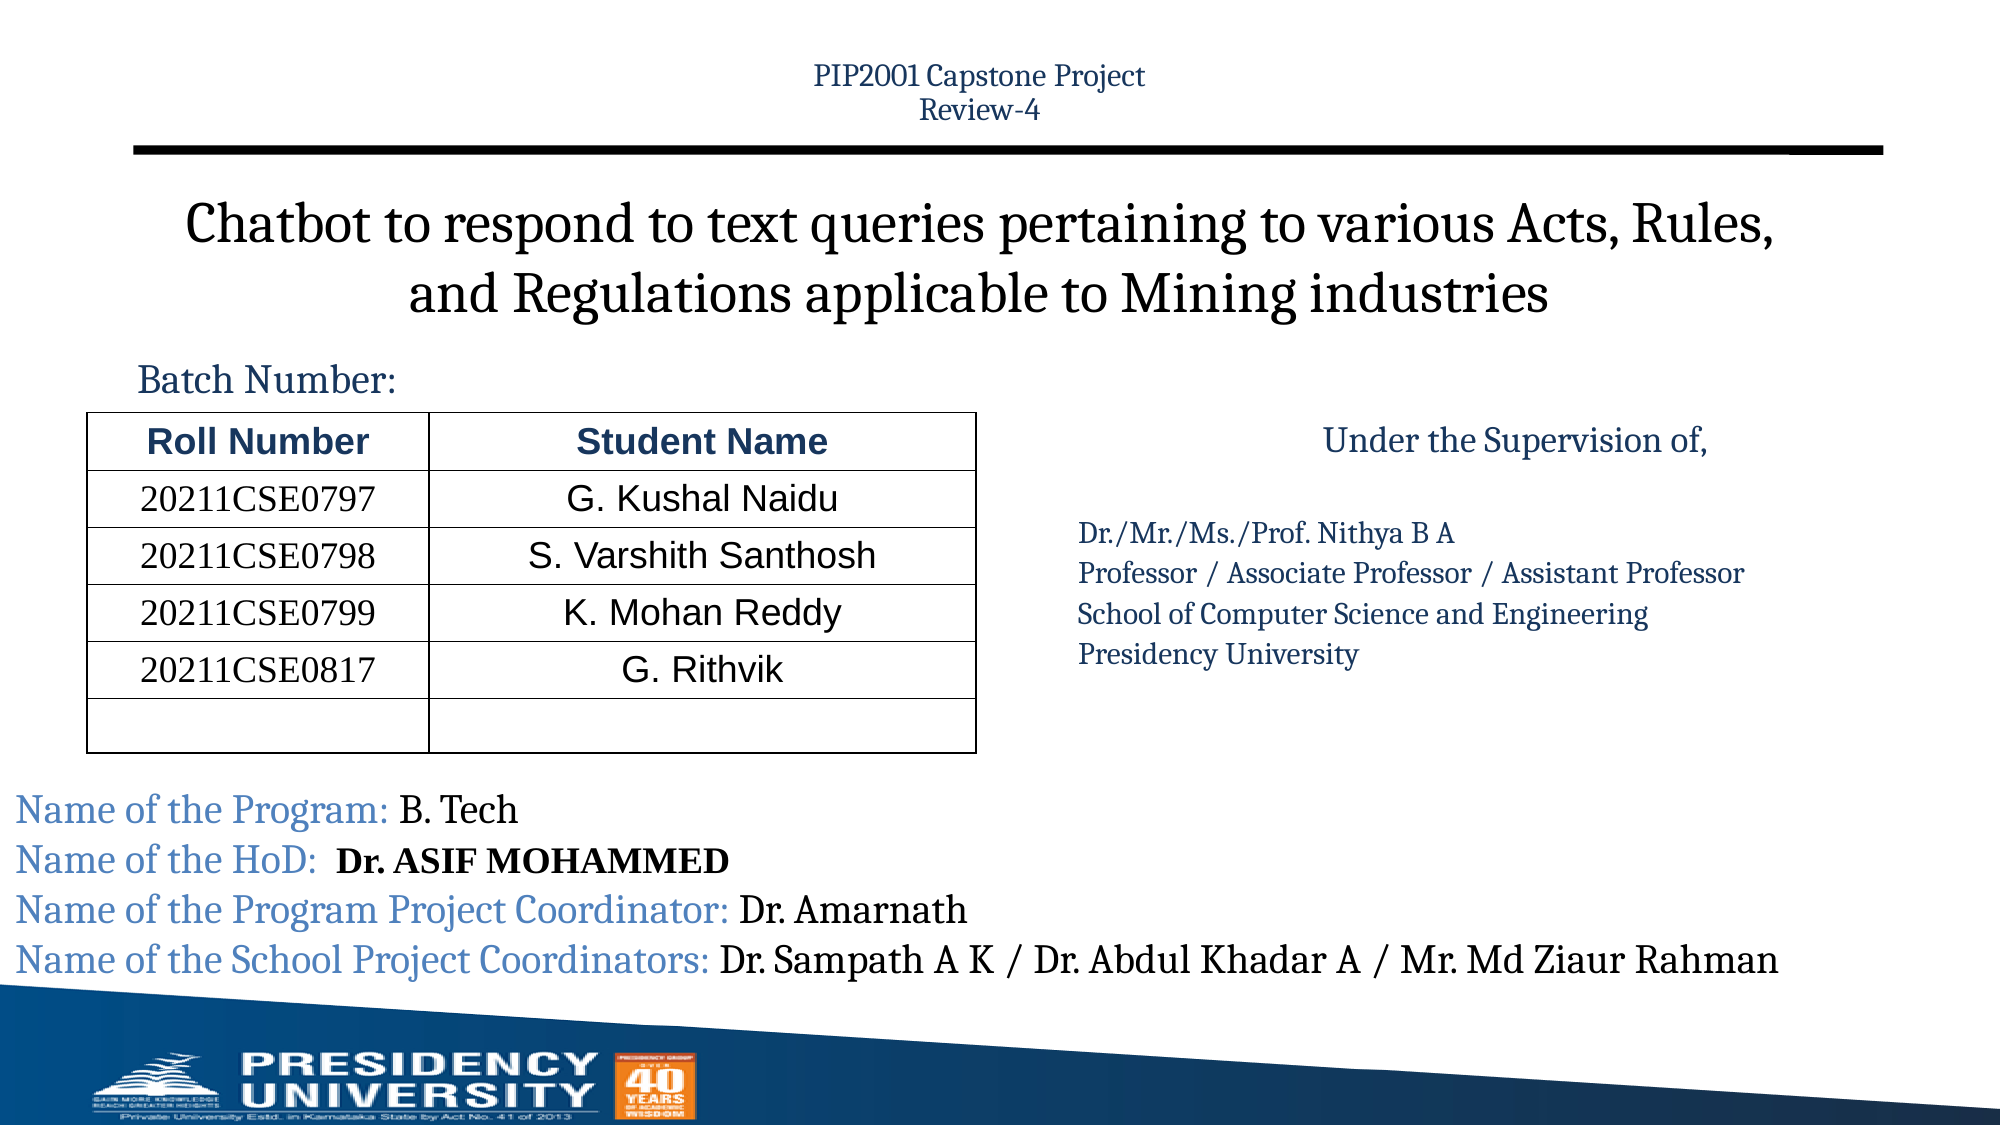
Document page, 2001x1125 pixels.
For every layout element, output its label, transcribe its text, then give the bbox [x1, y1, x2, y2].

text_box Name of the Program: B. Tech Name of the HoD: Dr. ASIF MOHAMMED Name of the Program Project Coordinator: Dr. Amarnath Name of the School Project Coordinators: Dr. Sampath A K / Dr. Abdul Khadar A / Mr. Md Ziaur Rahman [7, 774, 2000, 990]
table_cell G. Kushal Naidu [430, 471, 975, 527]
text_box PIP2001 Capstone Project Review-4 [661, 54, 1298, 146]
subtitle Batch Number: [129, 344, 782, 412]
table_cell 20211CSE0797 [88, 471, 428, 527]
table_header Student Name [430, 413, 975, 470]
title Chatbot to respond to text queries pertaining to various Acts, Rules, and Regulations applicable to Mining industries [129, 174, 1831, 334]
table_header Roll Number [88, 413, 428, 470]
table_cell [430, 699, 975, 752]
table_cell K. Mohan Reddy [430, 585, 975, 641]
text_box Under the Supervision of, Dr./Mr./Ms./Prof. Nithya B A Professor / Associate Professor / Assistant Professor School of Computer Science and Engineering Presidency University [1070, 412, 1961, 744]
table_cell 20211CSE0817 [88, 642, 428, 698]
table_cell 20211CSE0799 [88, 585, 428, 641]
picture [0, 982, 2000, 1125]
table_cell S. Varshith Santhosh [430, 528, 975, 584]
table_cell G. Rithvik [430, 642, 975, 698]
table_cell 20211CSE0798 [88, 528, 428, 584]
table_cell [88, 699, 428, 752]
